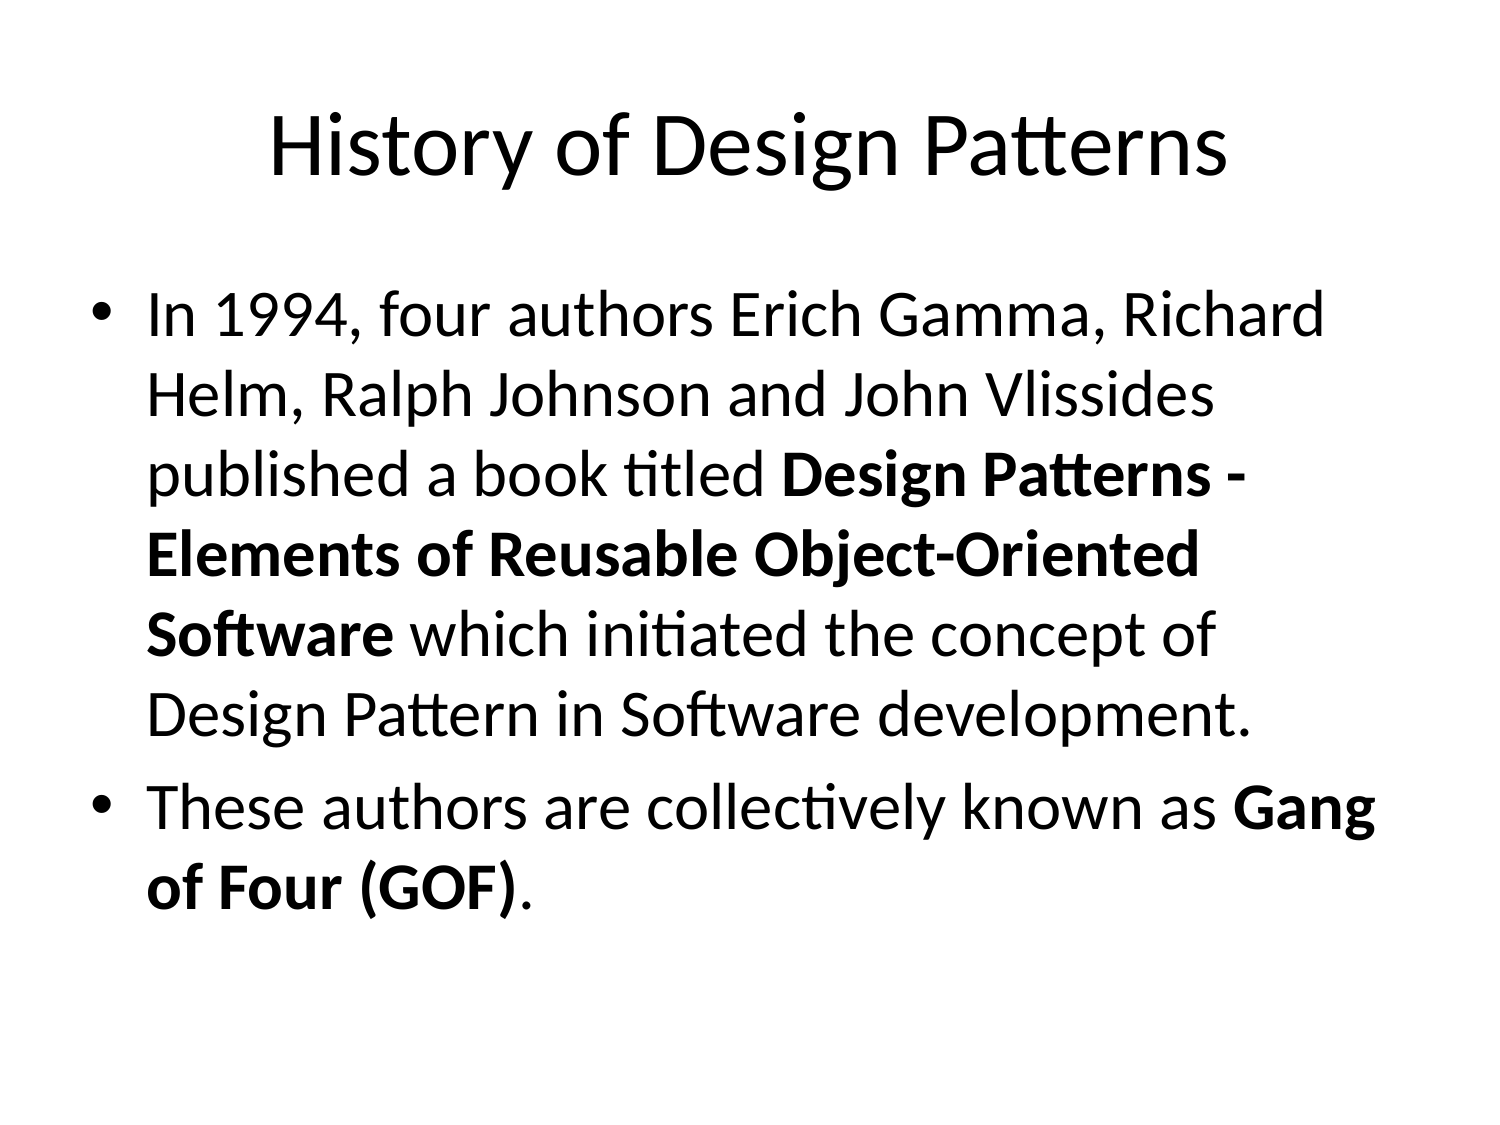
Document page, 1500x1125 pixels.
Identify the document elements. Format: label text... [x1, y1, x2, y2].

list In 1994, four authors Erich Gamma, Richard Helm, Ralph Johnson and John Vlissides published a book titled Design Patterns - Elements of Reusable Object-Oriented Software which initiated the concept of Design Pattern in Software development. These authors are collectively known as Gang of Four (GOF). [75, 262, 1425, 1005]
title History of Design Patterns [75, 45, 1425, 233]
